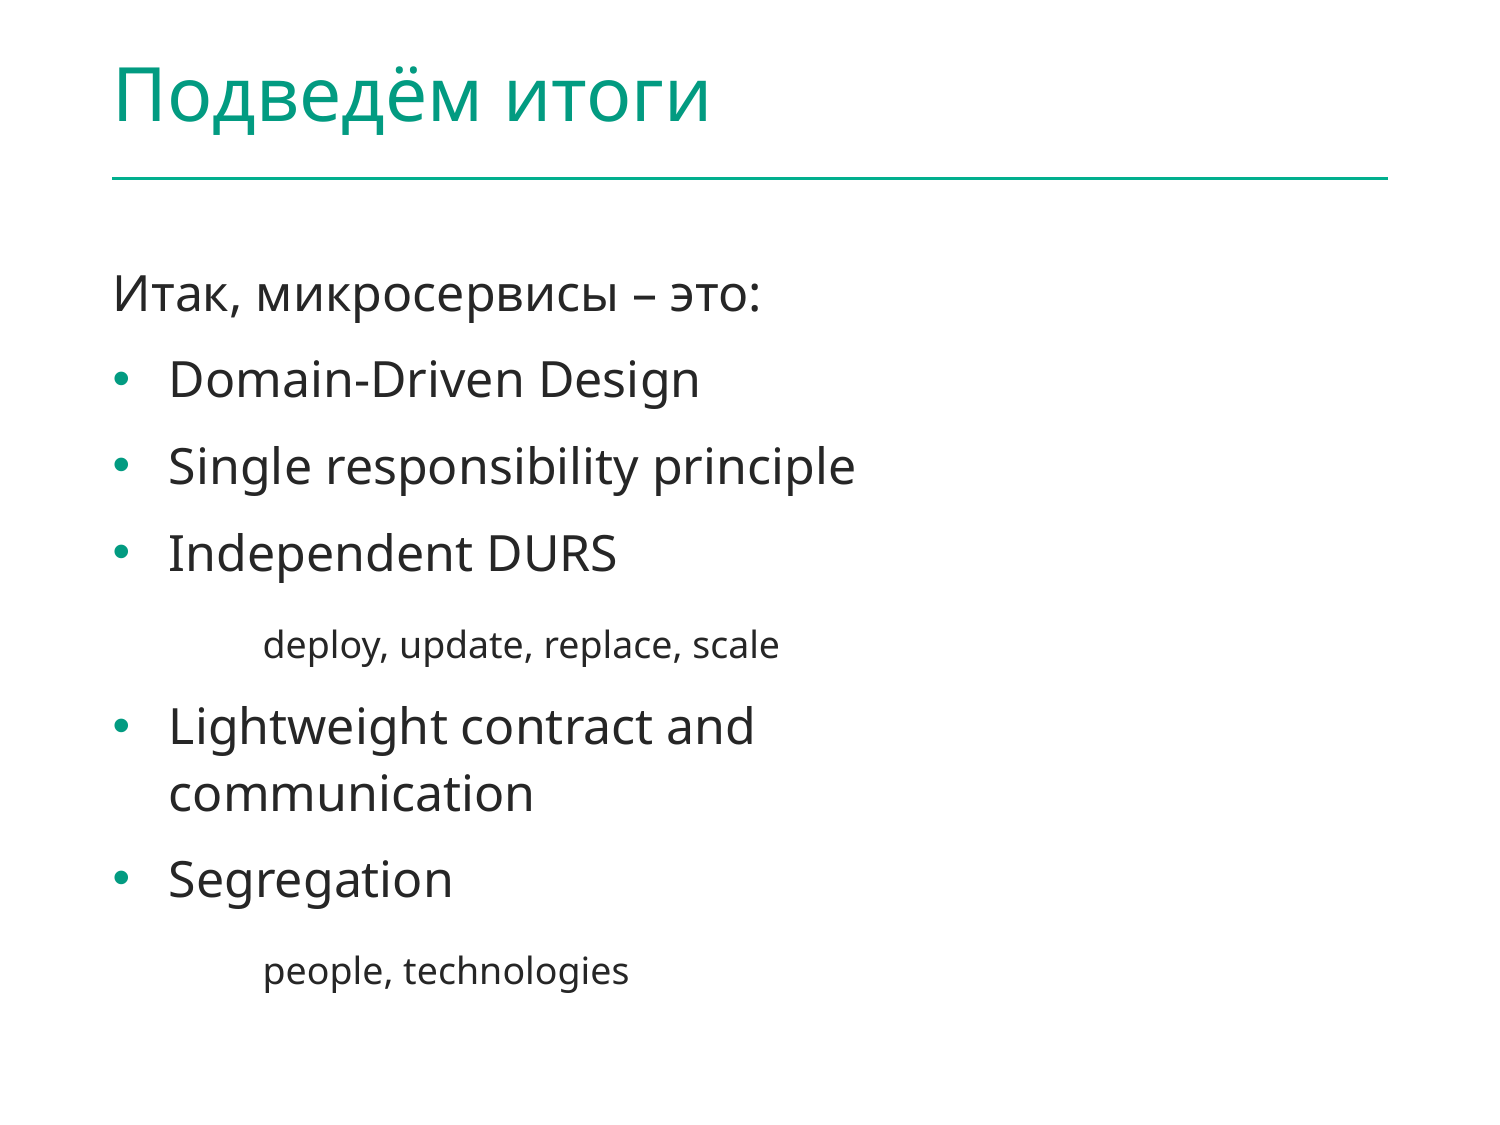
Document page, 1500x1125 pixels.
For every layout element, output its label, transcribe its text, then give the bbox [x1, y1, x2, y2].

title Подведём итоги [112, 28, 1388, 146]
subtitle Итак, микросервисы – это: Domain-Driven Design Single responsibility principle Independent DURS deploy, update, replace, scale Lightweight contract and communication Segregation people, technologies [112, 247, 1079, 1025]
